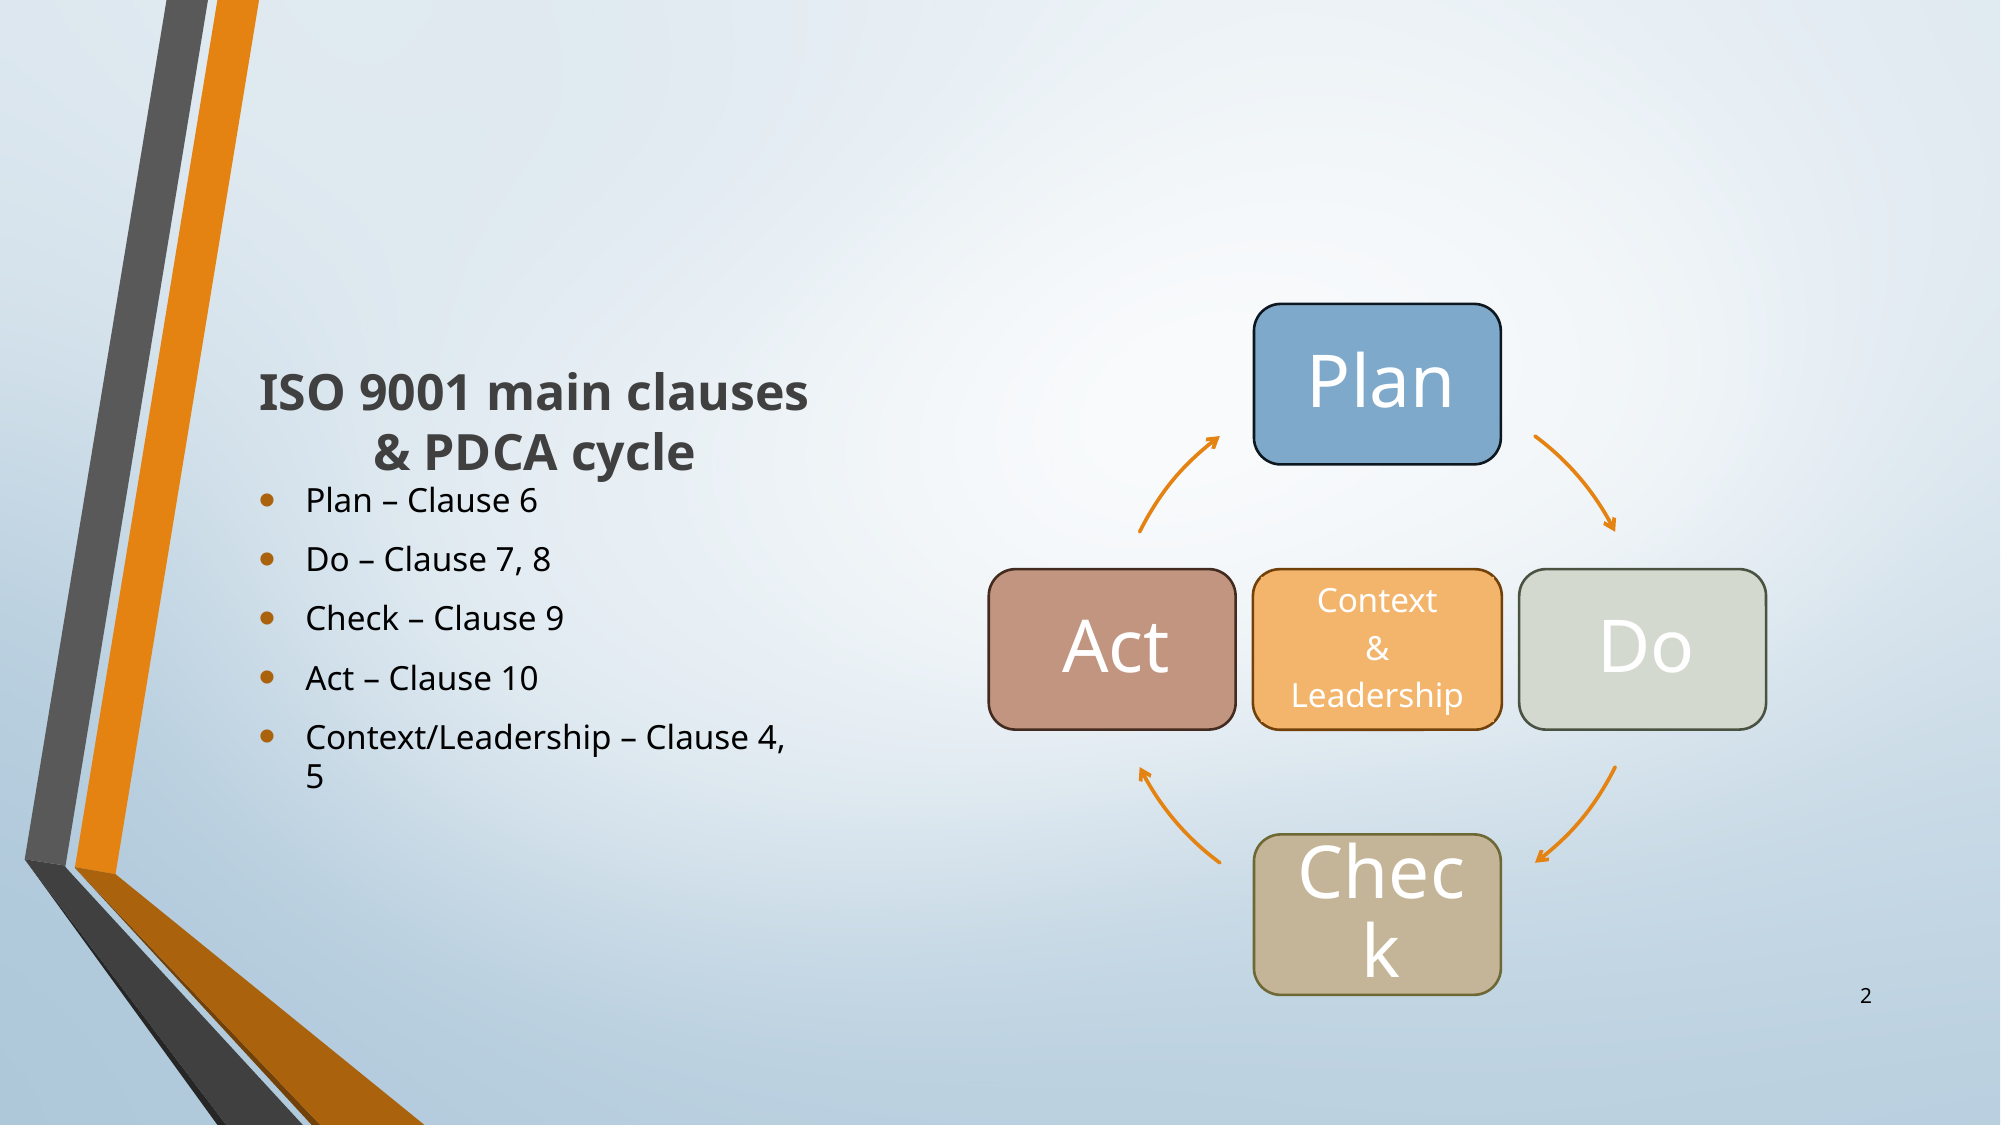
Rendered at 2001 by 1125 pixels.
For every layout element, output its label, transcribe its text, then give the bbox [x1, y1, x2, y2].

title ISO 9001 main clauses & PDCA cycle [243, 262, 826, 487]
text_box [1252, 568, 1503, 730]
slide_number 2 [1796, 996, 1887, 1025]
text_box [854, 303, 1901, 996]
list Plan – Clause 6 Do – Clause 7, 8 Check – Clause 9 Act – Clause 10 Context/Leadership – Clause 4, 5 [243, 487, 826, 788]
